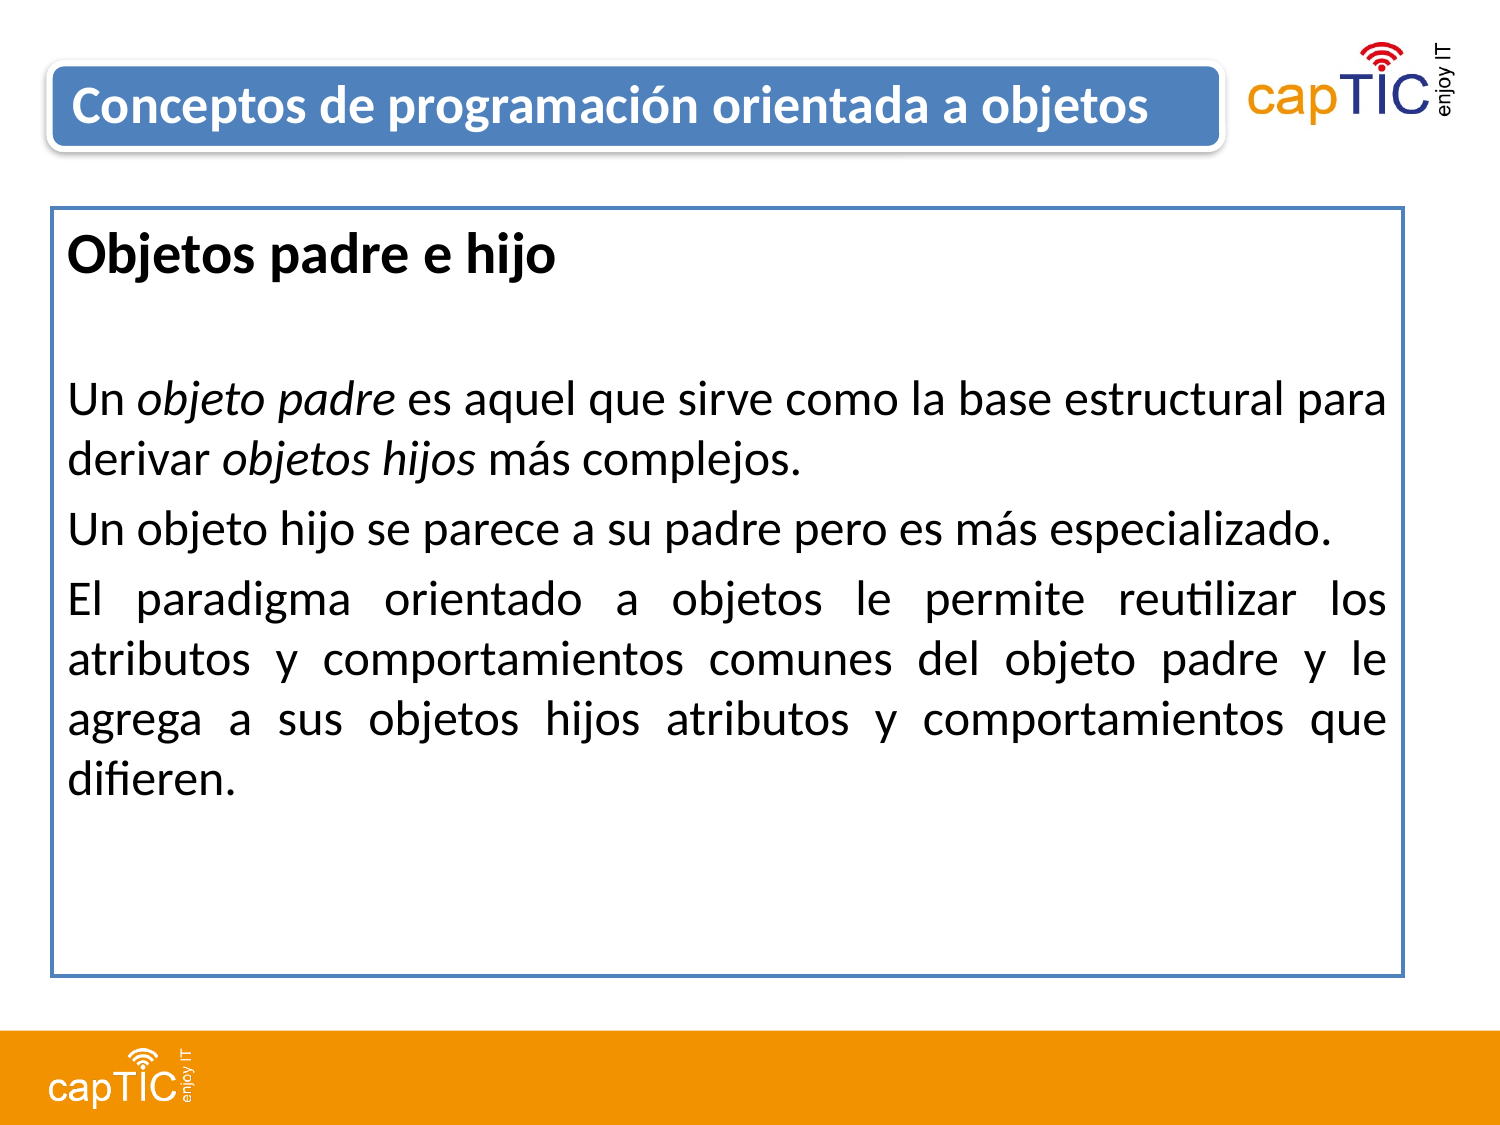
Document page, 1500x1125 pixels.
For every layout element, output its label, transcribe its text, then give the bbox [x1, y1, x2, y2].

list Objetos padre e hijo Un objeto padre es aquel que sirve como la base estructural para derivar objetos hijos más complejos. Un objeto hijo se parece a su padre pero es más especializado. El paradigma orientado a objetos le permite reutilizar los atributos y comportamientos comunes del objeto padre y le agrega a sus objetos hijos atributos y comportamientos que difieren. [50, 206, 1405, 978]
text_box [49, 62, 1223, 150]
picture [1246, 42, 1457, 132]
picture [47, 1048, 196, 1114]
